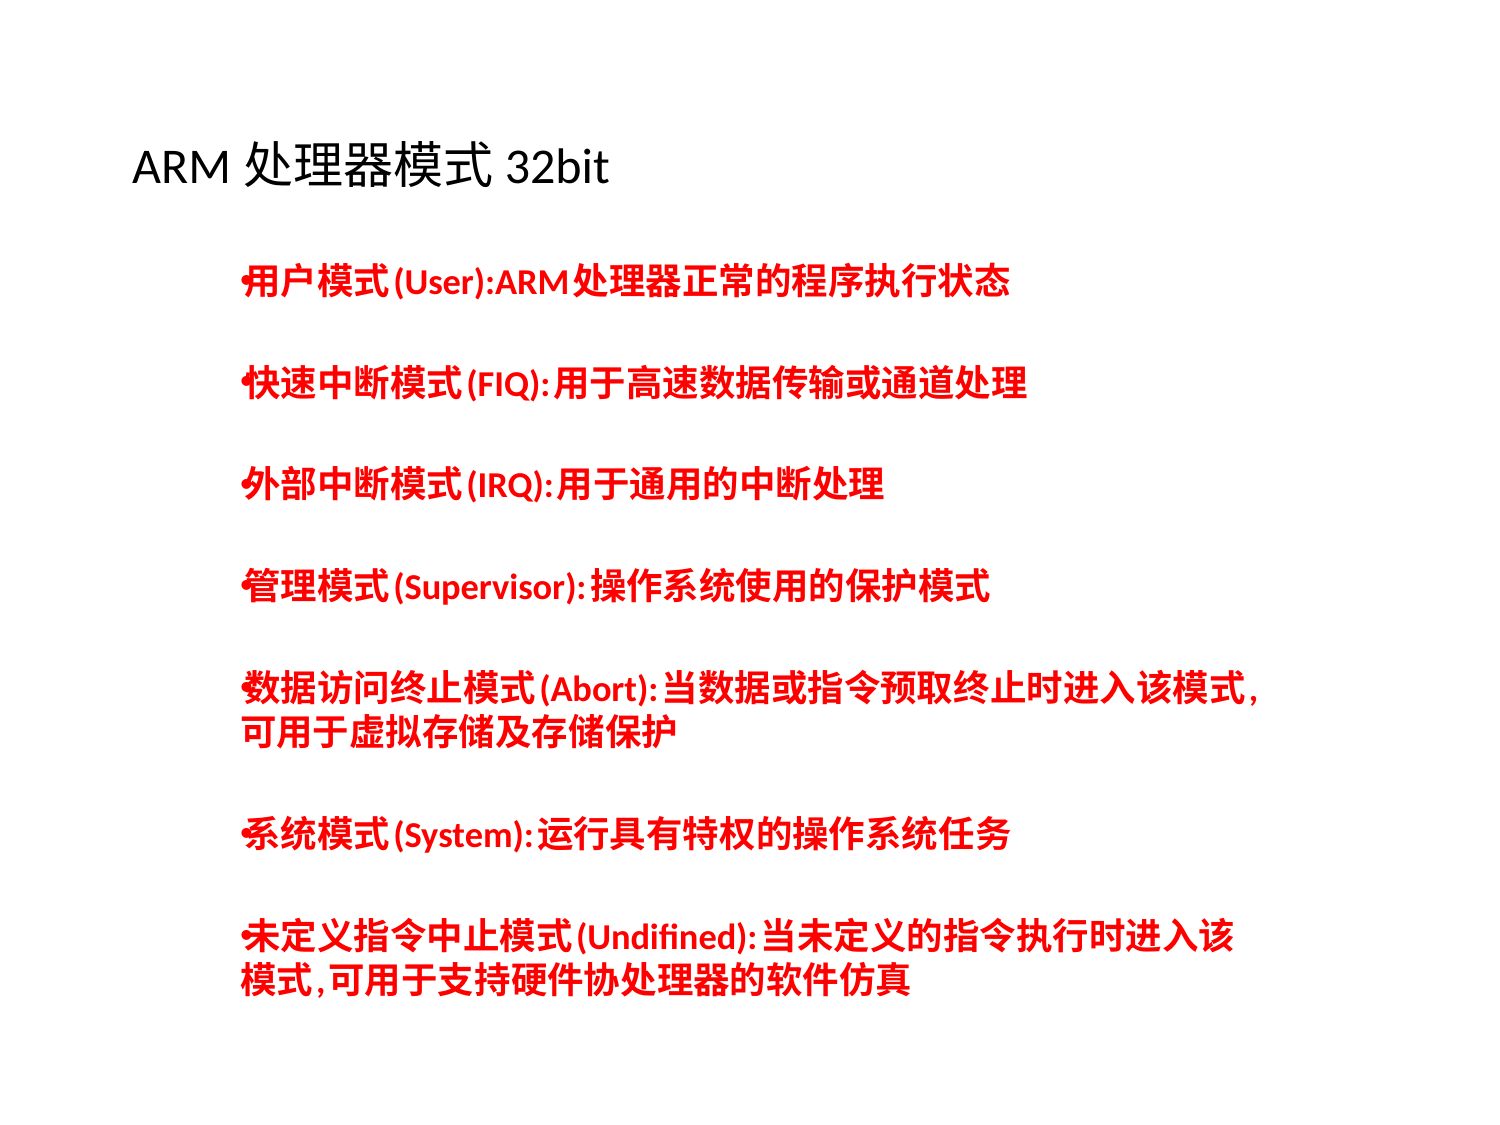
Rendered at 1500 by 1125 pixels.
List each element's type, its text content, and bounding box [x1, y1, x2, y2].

subtitle 用户模式(User):ARM处理器正常的程序执行状态 快速中断模式(FIQ):用于高速数据传输或通道处理 外部中断模式(IRQ):用于通用的中断处理 管理模式(Supervisor):操作系统使用的保护模式 数据访问终止模式(Abort):当数据或指令预取终止时进入该模式,可用于虚拟存储及存储保护 系统模式(System):运行具有特权的操作系统任务 未定义指令中止模式(Undifined):当未定义的指令执行时进入该模式,可用于支持硬件协处理器的软件仿真 [225, 199, 1275, 1032]
title ARM处理器模式32bit [117, 93, 1393, 235]
